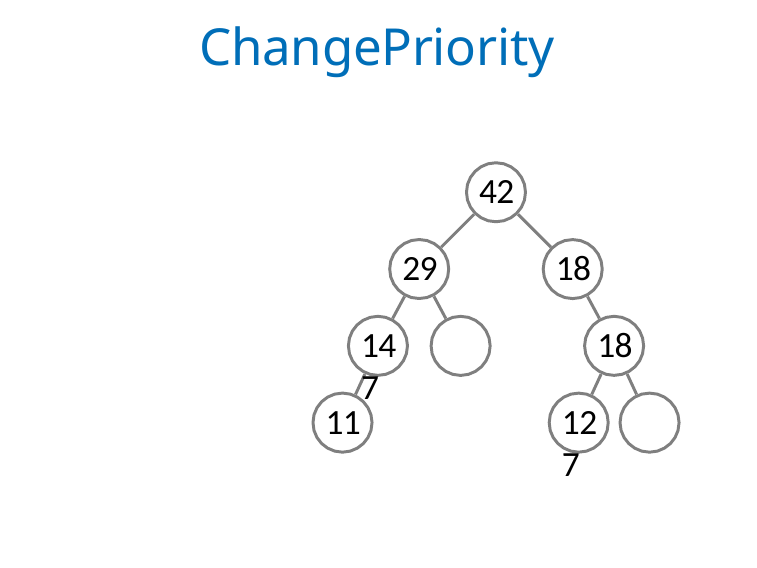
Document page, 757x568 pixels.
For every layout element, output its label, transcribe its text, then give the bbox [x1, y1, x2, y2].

text_box 14 7 [358, 319, 472, 408]
text_box [549, 400, 559, 445]
text_box 18 [553, 242, 592, 288]
text_box [389, 246, 449, 299]
text_box 42 [477, 166, 515, 211]
text_box 12 7 [559, 396, 661, 484]
text_box [543, 246, 603, 299]
title ChangePriority [36, 11, 720, 110]
text_box [637, 393, 680, 450]
text_box [584, 323, 644, 376]
text_box [466, 169, 526, 222]
text_box 29 [400, 242, 439, 288]
text_box [448, 316, 491, 373]
text_box 11 [323, 396, 362, 442]
text_box [348, 324, 358, 368]
text_box [566, 374, 602, 396]
text_box [312, 400, 373, 453]
text_box [482, 162, 510, 166]
text_box 18 [595, 319, 634, 365]
